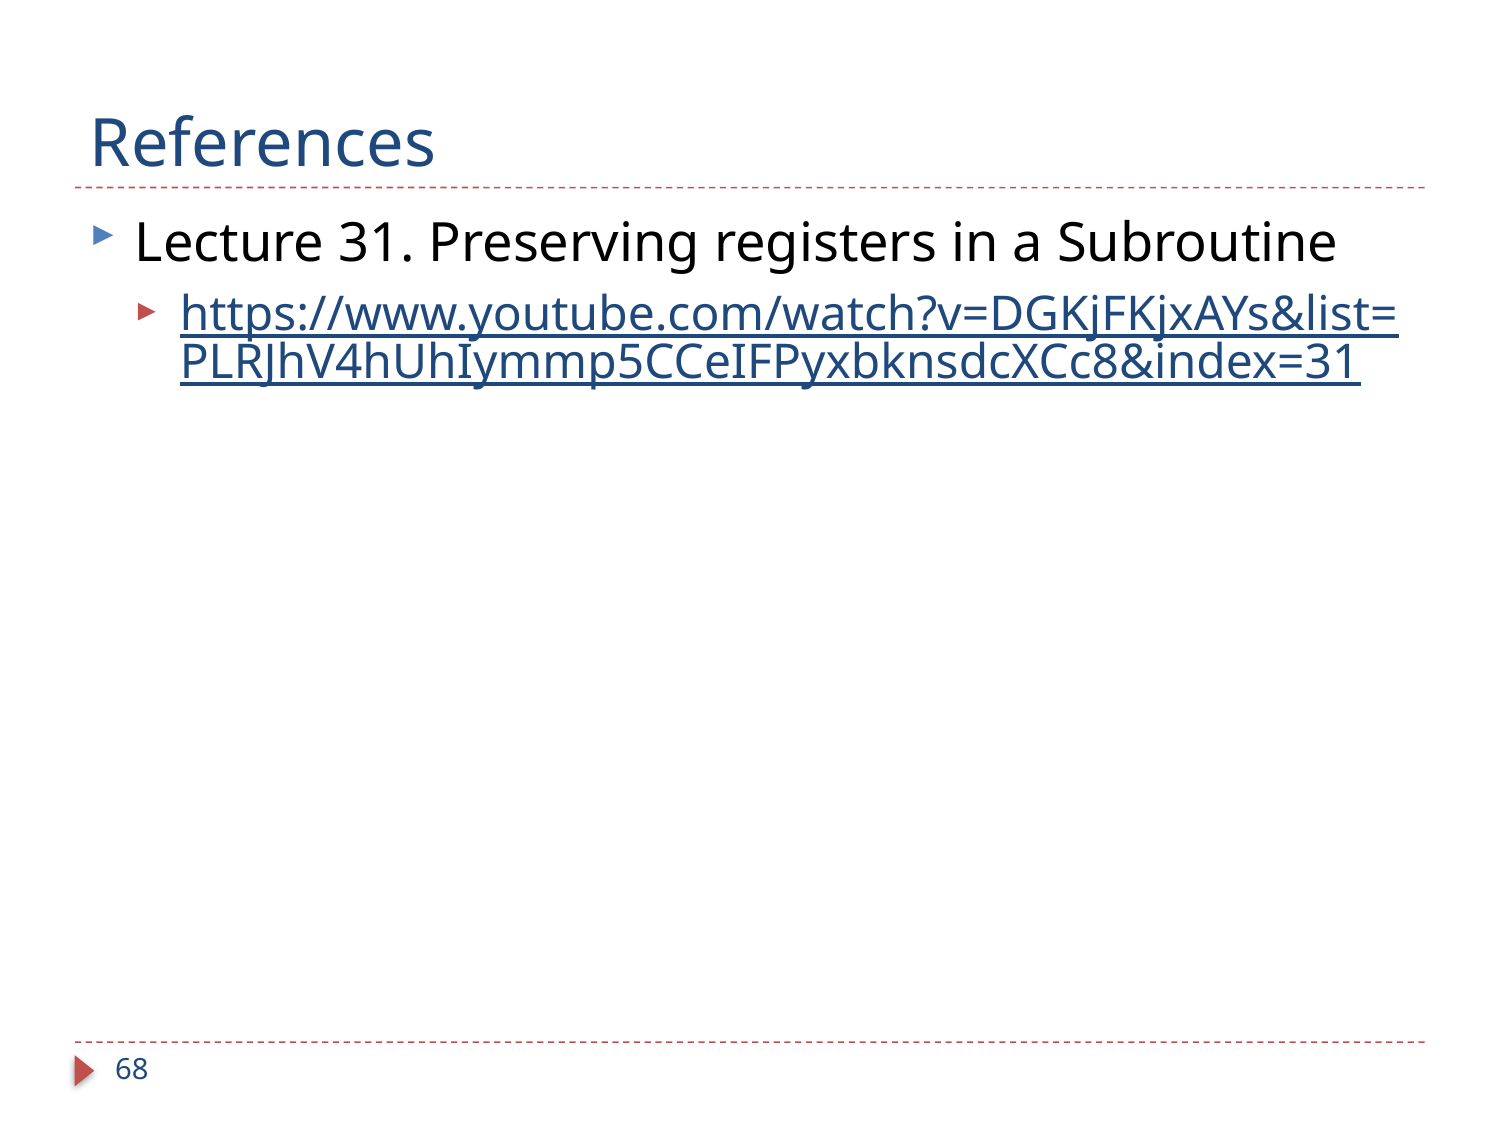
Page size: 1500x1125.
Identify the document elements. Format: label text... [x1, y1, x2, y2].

title References [75, 24, 1425, 188]
list Lecture 31. Preserving registers in a Subroutine https://www.youtube.com/watch?v=DGKjFKjxAYs&list=PLRJhV4hUhIymmp5CCeIFPyxbknsdcXCc8&index=31 [75, 200, 1425, 1010]
slide_number 68 [100, 1042, 426, 1103]
